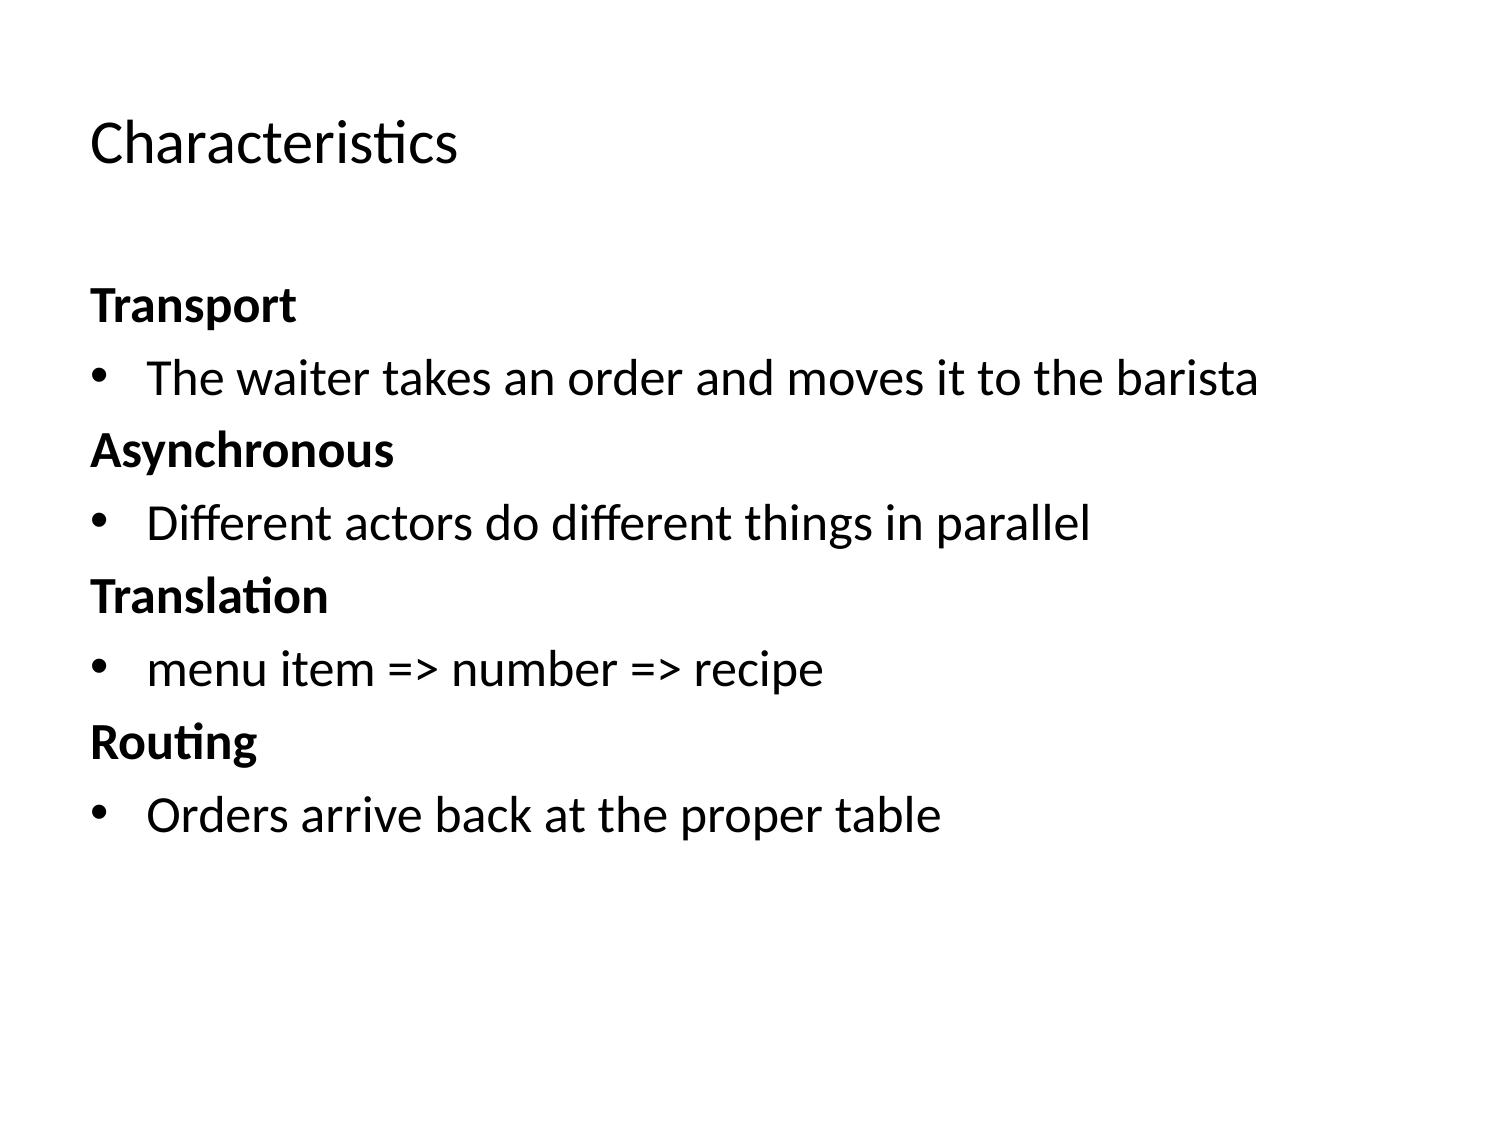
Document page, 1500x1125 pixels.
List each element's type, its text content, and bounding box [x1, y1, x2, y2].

title Characteristics [75, 45, 1425, 233]
list Transport The waiter takes an order and moves it to the barista Asynchronous Different actors do different things in parallel Translation menu item => number => recipe Routing Orders arrive back at the proper table [75, 262, 1425, 1005]
